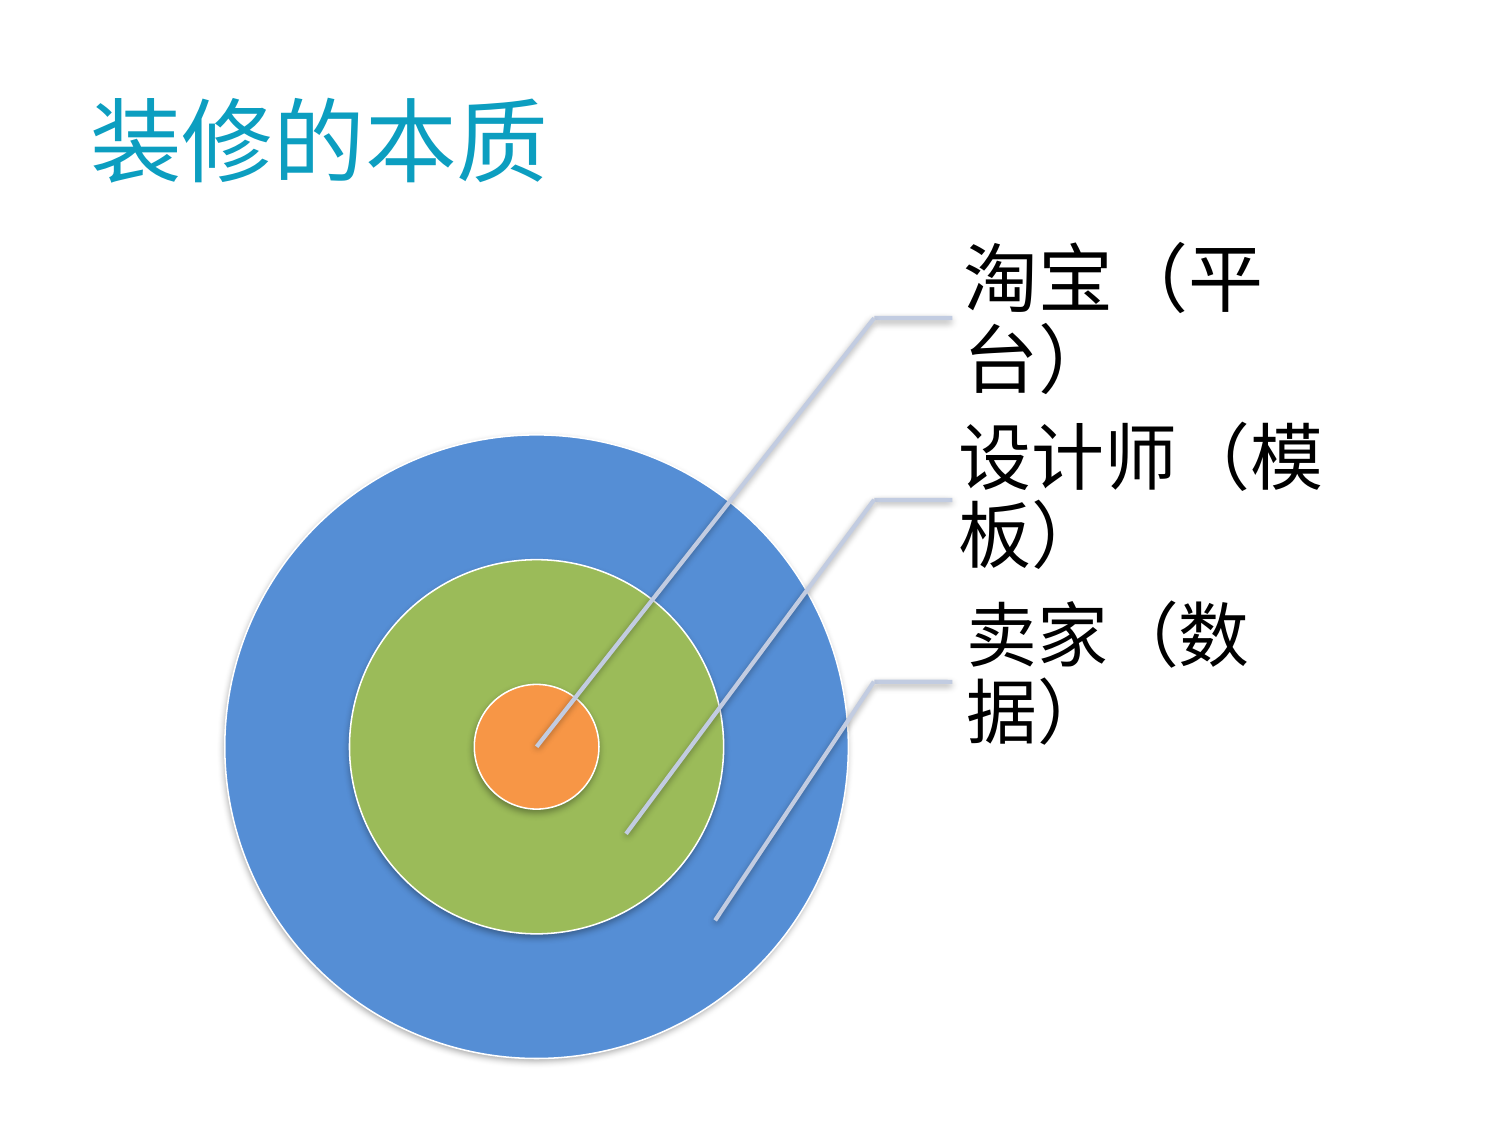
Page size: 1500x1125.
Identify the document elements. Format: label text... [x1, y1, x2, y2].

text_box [144, 226, 1459, 1059]
title 装修的本质 [75, 45, 1425, 233]
